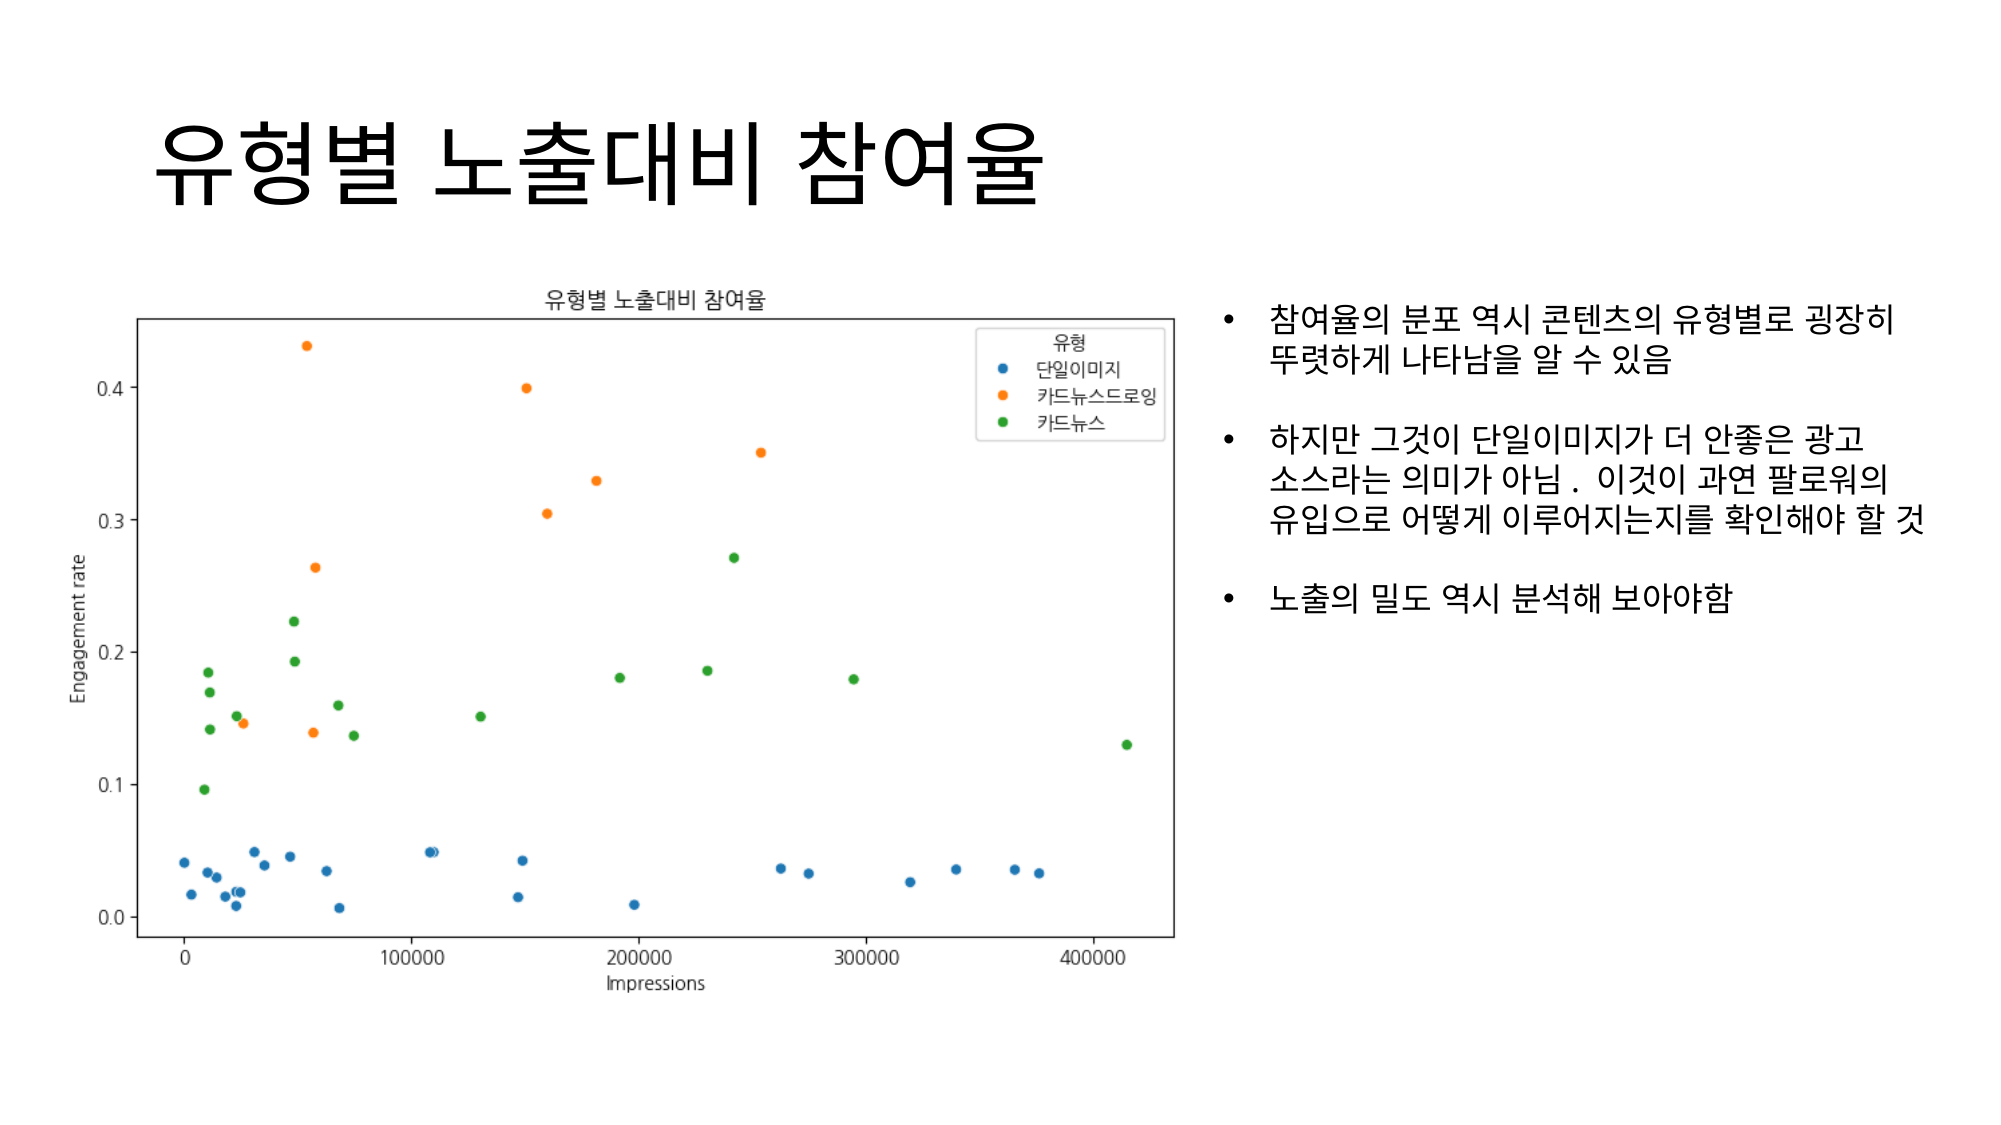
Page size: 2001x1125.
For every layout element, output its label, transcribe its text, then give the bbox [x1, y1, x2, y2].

text_box 참여율의 분포 역시 콘텐츠의 유형별로 굉장히 뚜렷하게 나타남을 알 수 있음 하지만 그것이 단일이미지가 더 안좋은 광고 소스라는 의미가 아님. 이것이 과연 팔로워의 유입으로 어떻게 이루어지는지를 확인해야 할 것 노출의 밀도 역시 분석해 보아야함 [1208, 291, 1961, 626]
title 유형별 노출대비 참여율 [137, 59, 1863, 278]
picture [57, 276, 1188, 1006]
